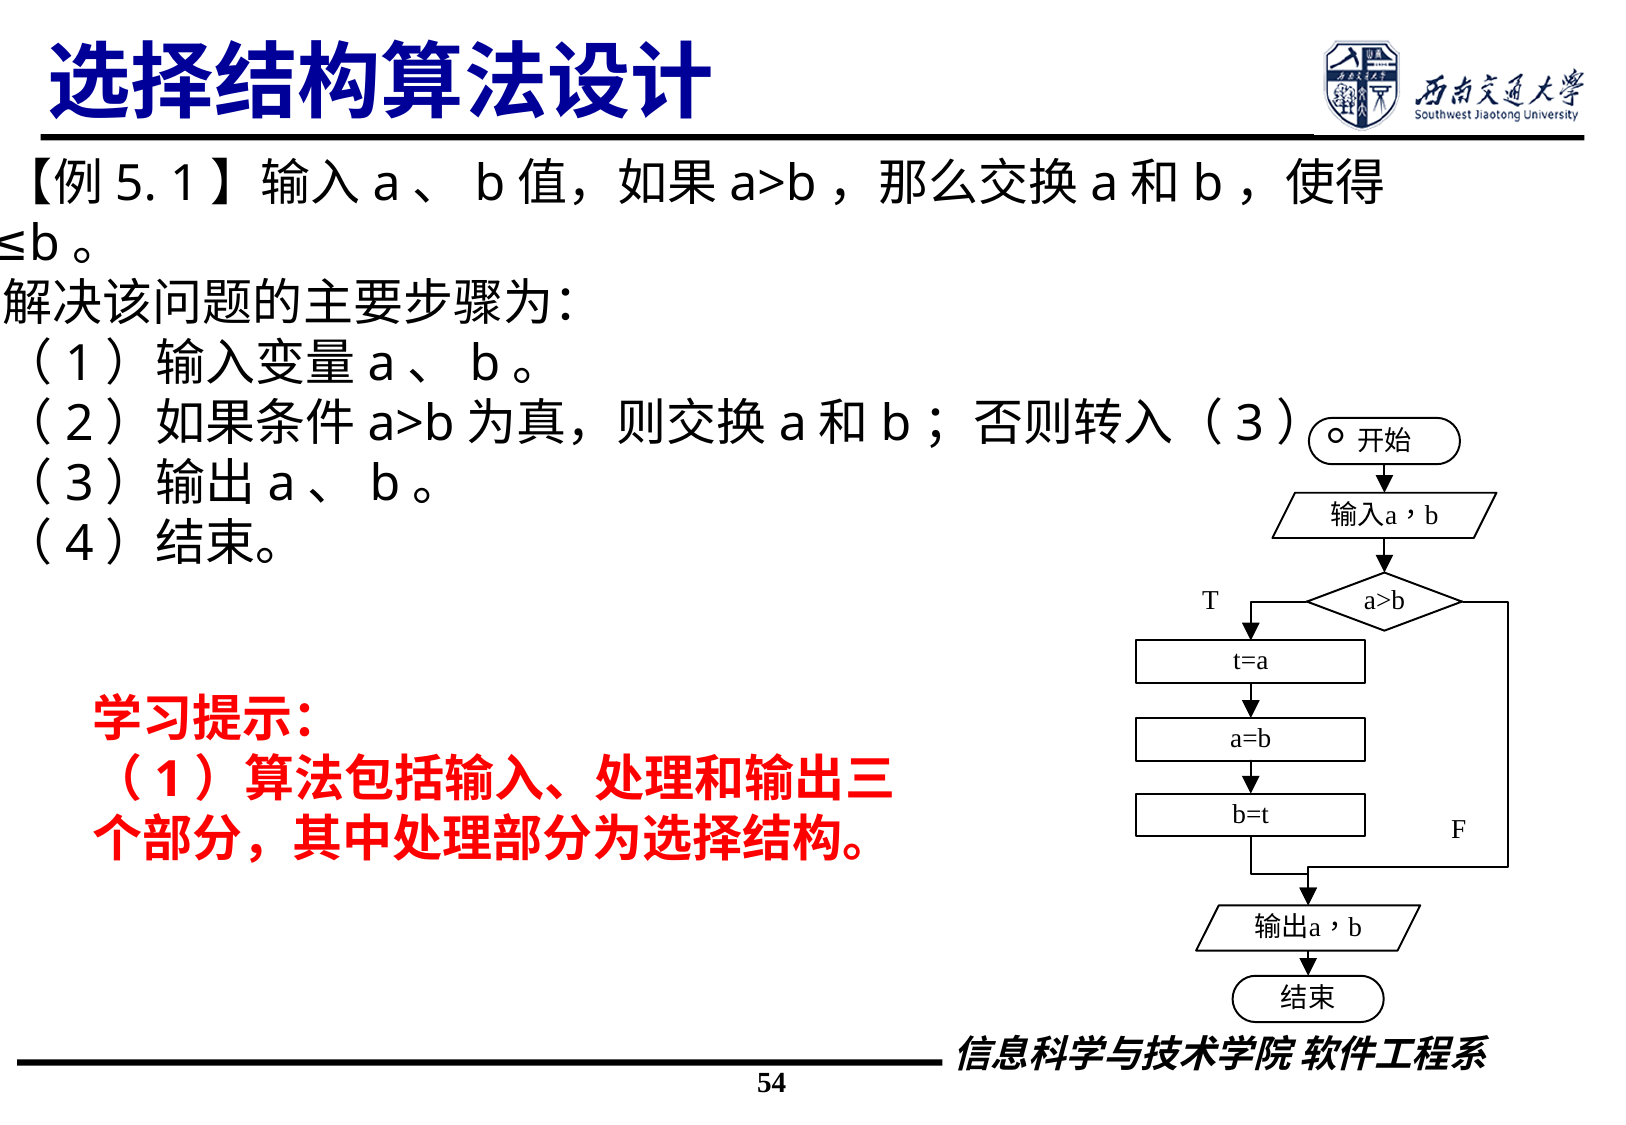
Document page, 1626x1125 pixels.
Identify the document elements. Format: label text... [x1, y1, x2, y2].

picture [1415, 49, 1595, 135]
text_box 【例5. 1】输入a、b值，如果a>b，那么交换a和b，使得a≤b。 解决该问题的主要步骤为： （1）输入变量a、b。 （2）如果条件a>b为真，则交换a和b；否则转入（3）。 （3）输出a、b。 （4）结束。 [0, 172, 1531, 328]
text_box 学习提示： （1）算法包括输入、处理和输出三个部分，其中处理部分为选择结构。 [77, 679, 952, 874]
text_box 【例5. 1】输入a、b值，如果a>b，那么交换a和b，使得a≤b。 解决该问题的主要步骤为： （1）输入变量a、b。 （2）如果条件a>b为真，则交换a和b；否则转入（3）。 （3）输出a、b。 （4）结束。 [0, 329, 1531, 548]
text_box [1131, 412, 1580, 1028]
title 选择结构算法设计 [32, 18, 1415, 138]
footer 54 [514, 1056, 1030, 1107]
